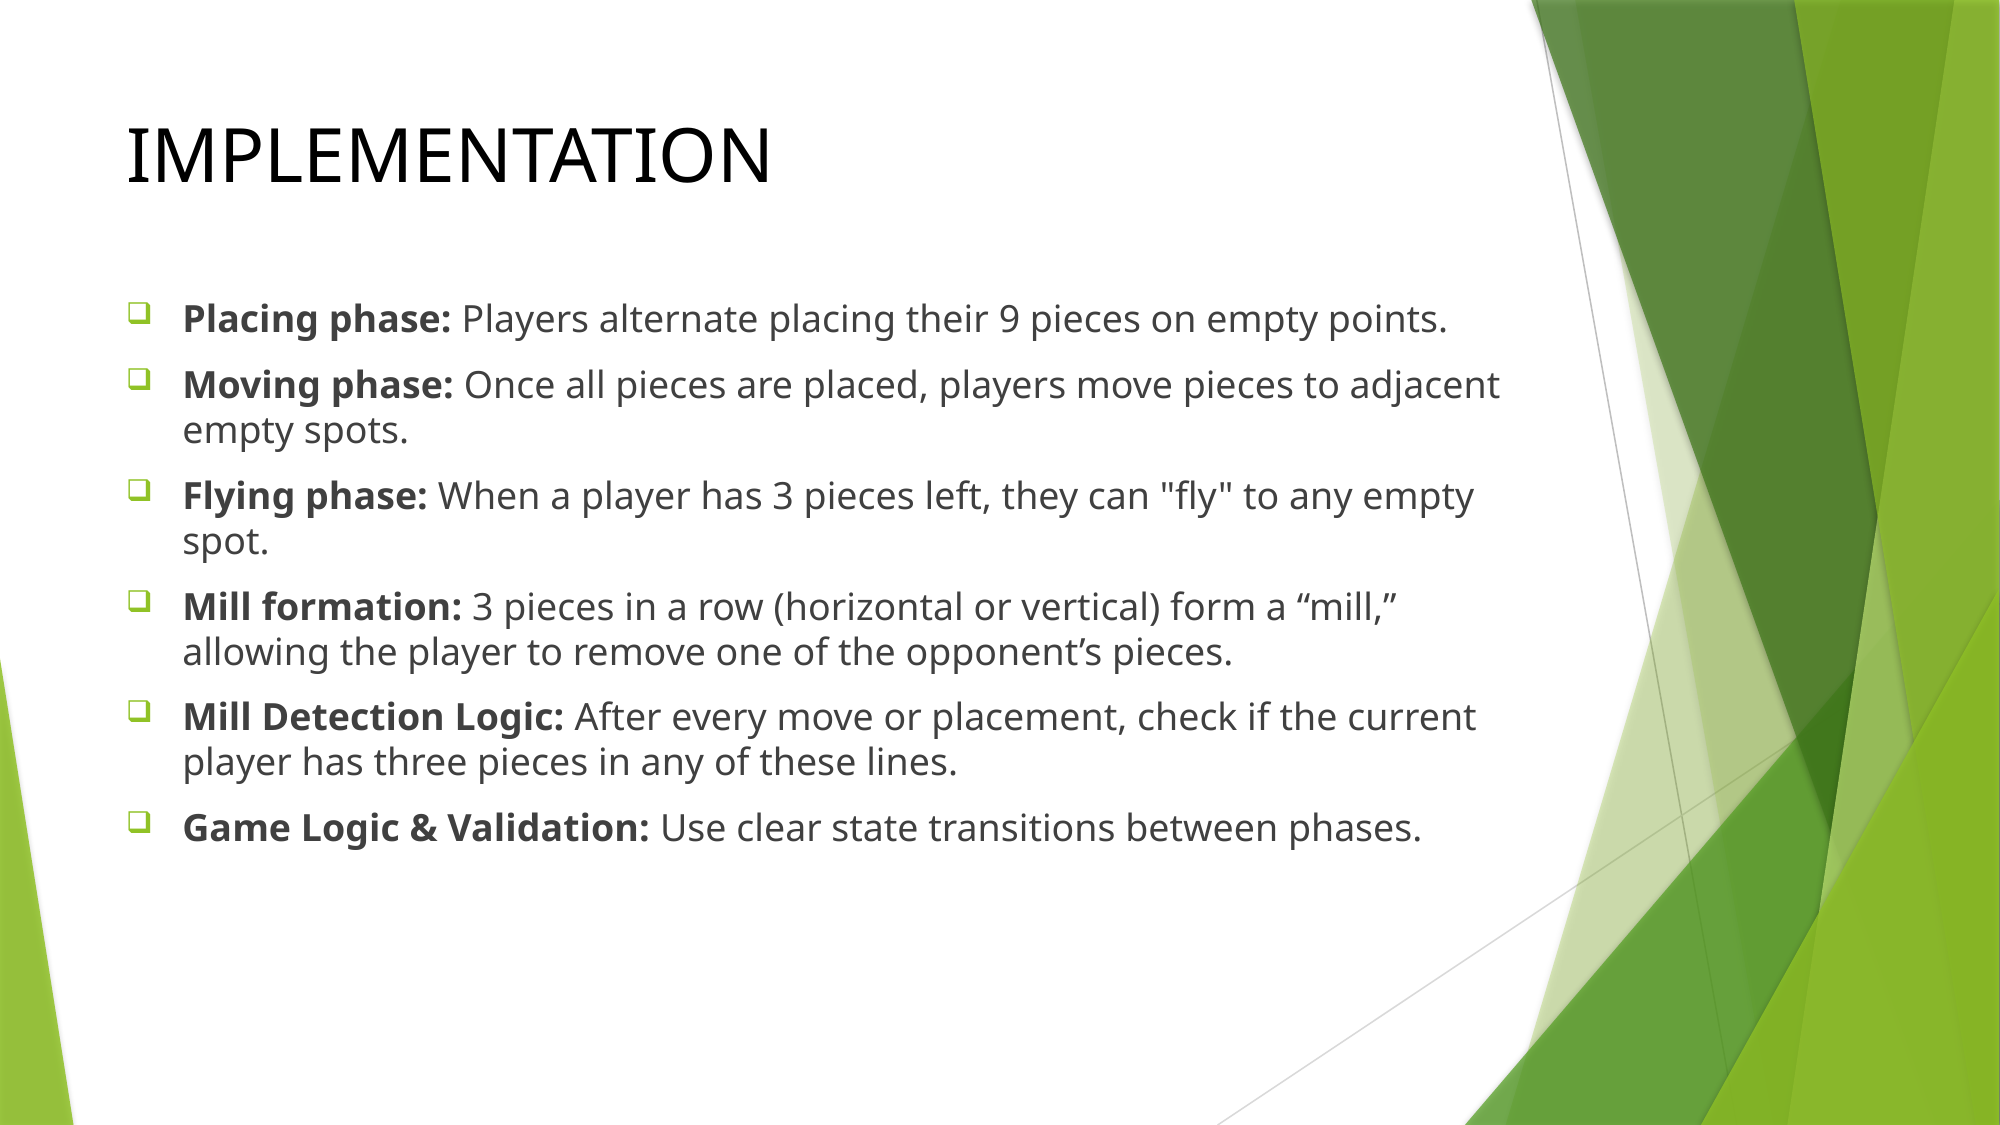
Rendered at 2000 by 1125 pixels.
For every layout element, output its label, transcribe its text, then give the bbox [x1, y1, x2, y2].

list Placing phase: Players alternate placing their 9 pieces on empty points. Moving phase: Once all pieces are placed, players move pieces to adjacent empty spots. Flying phase: When a player has 3 pieces left, they can "fly" to any empty spot. Mill formation: 3 pieces in a row (horizontal or vertical) form a “mill,” allowing the player to remove one of the opponent’s pieces. Mill Detection Logic: After every move or placement, check if the current player has three pieces in any of these lines. Game Logic & Validation: Use clear state transitions between phases. [111, 287, 1521, 991]
title IMPLEMENTATION [111, 99, 1521, 287]
